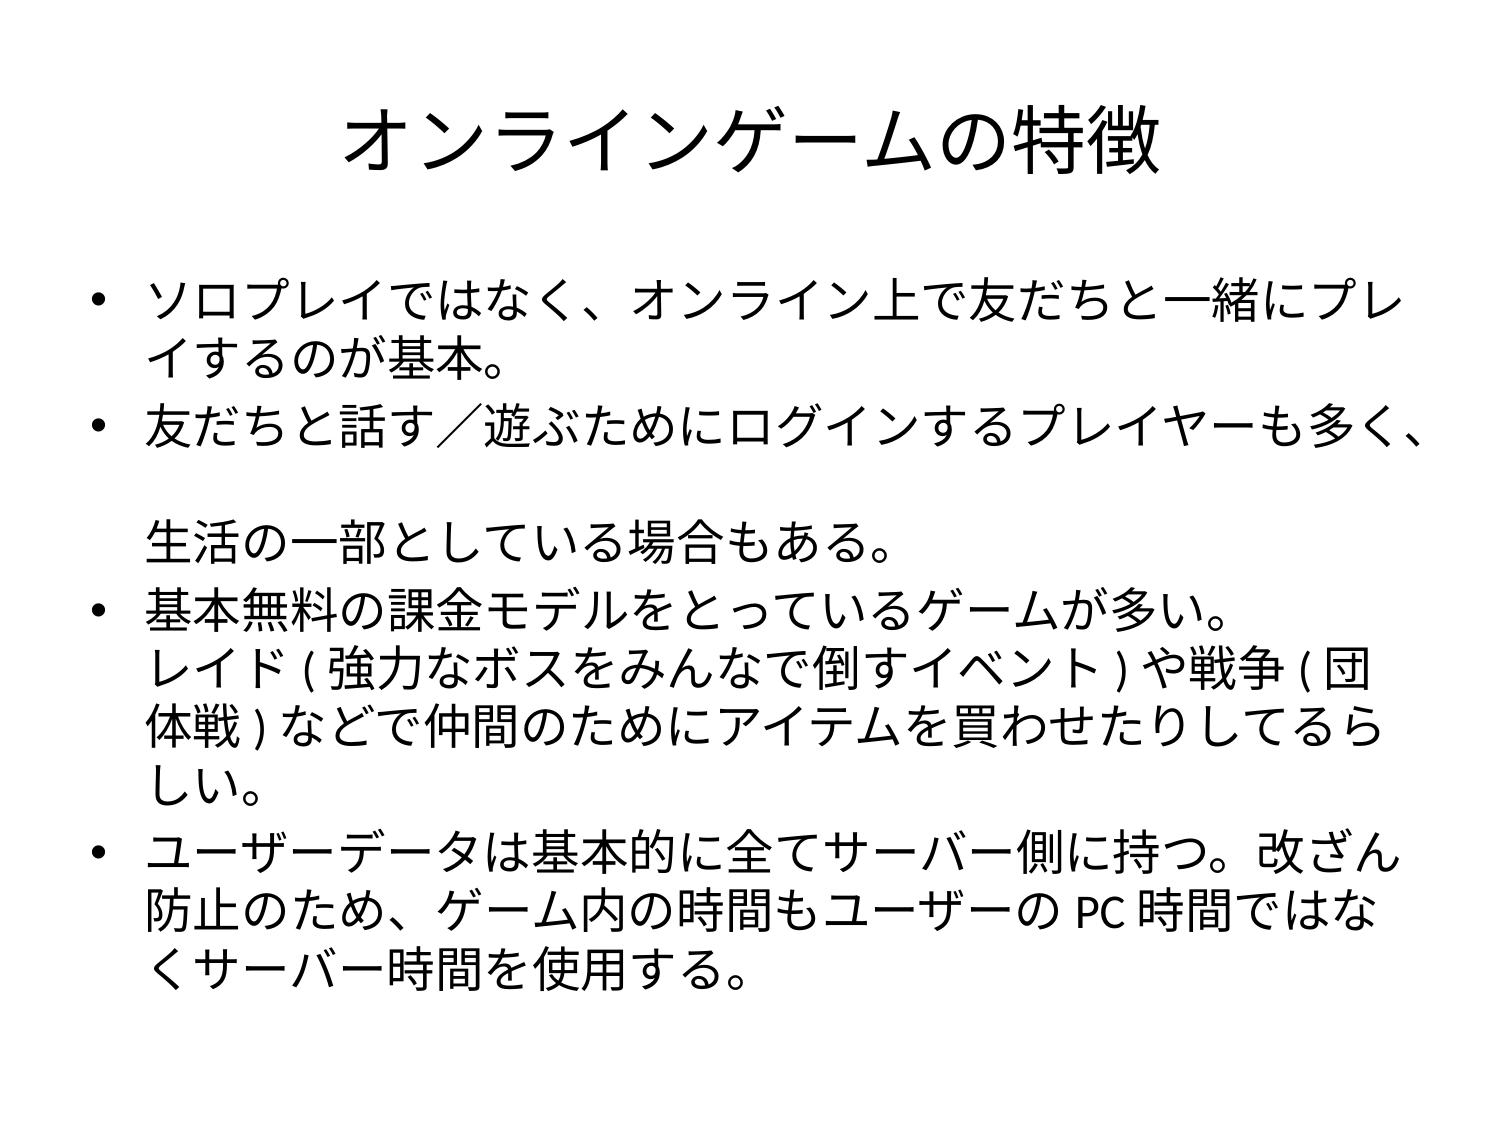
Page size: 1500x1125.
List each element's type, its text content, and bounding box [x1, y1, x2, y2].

title オンラインゲームの特徴 [75, 45, 1425, 233]
list ソロプレイではなく、オンライン上で友だちと一緒にプレイするのが基本。 友だちと話す／遊ぶためにログインするプレイヤーも多く、 生活の一部としている場合もある。 基本無料の課金モデルをとっているゲームが多い。 レイド(強力なボスをみんなで倒すイベント)や戦争(団体戦)などで仲間のためにアイテムを買わせたりしてるらしい。 ユーザーデータは基本的に全てサーバー側に持つ。改ざん防止のため、ゲーム内の時間もユーザーのPC時間ではなくサーバー時間を使用する。 [75, 262, 1425, 1005]
